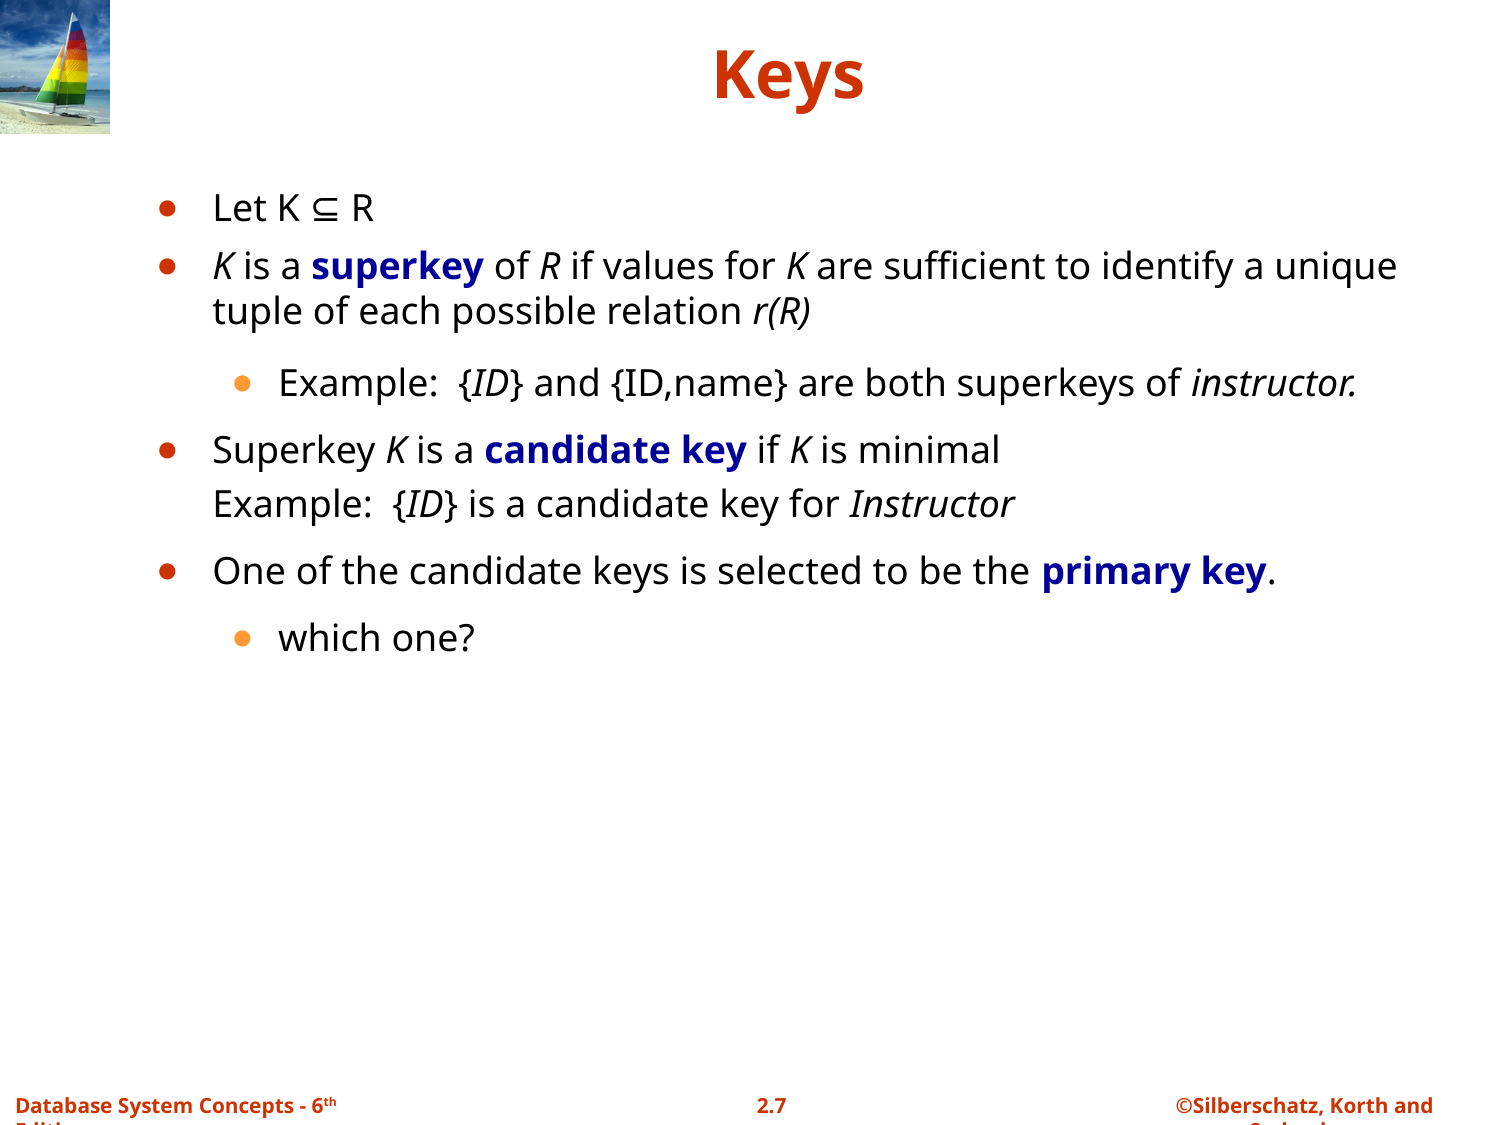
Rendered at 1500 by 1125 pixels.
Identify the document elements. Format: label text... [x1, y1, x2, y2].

title Keys [126, 19, 1451, 120]
picture [0, 0, 110, 134]
list Let K ⊆ R K is a superkey of R if values for K are sufficient to identify a unique tuple of each possible relation r(R) Example: {ID} and {ID,name} are both superkeys of instructor. Superkey K is a candidate key if K is minimal Example: {ID} is a candidate key for Instructor One of the candidate keys is selected to be the primary key. which one? [141, 176, 1450, 1049]
